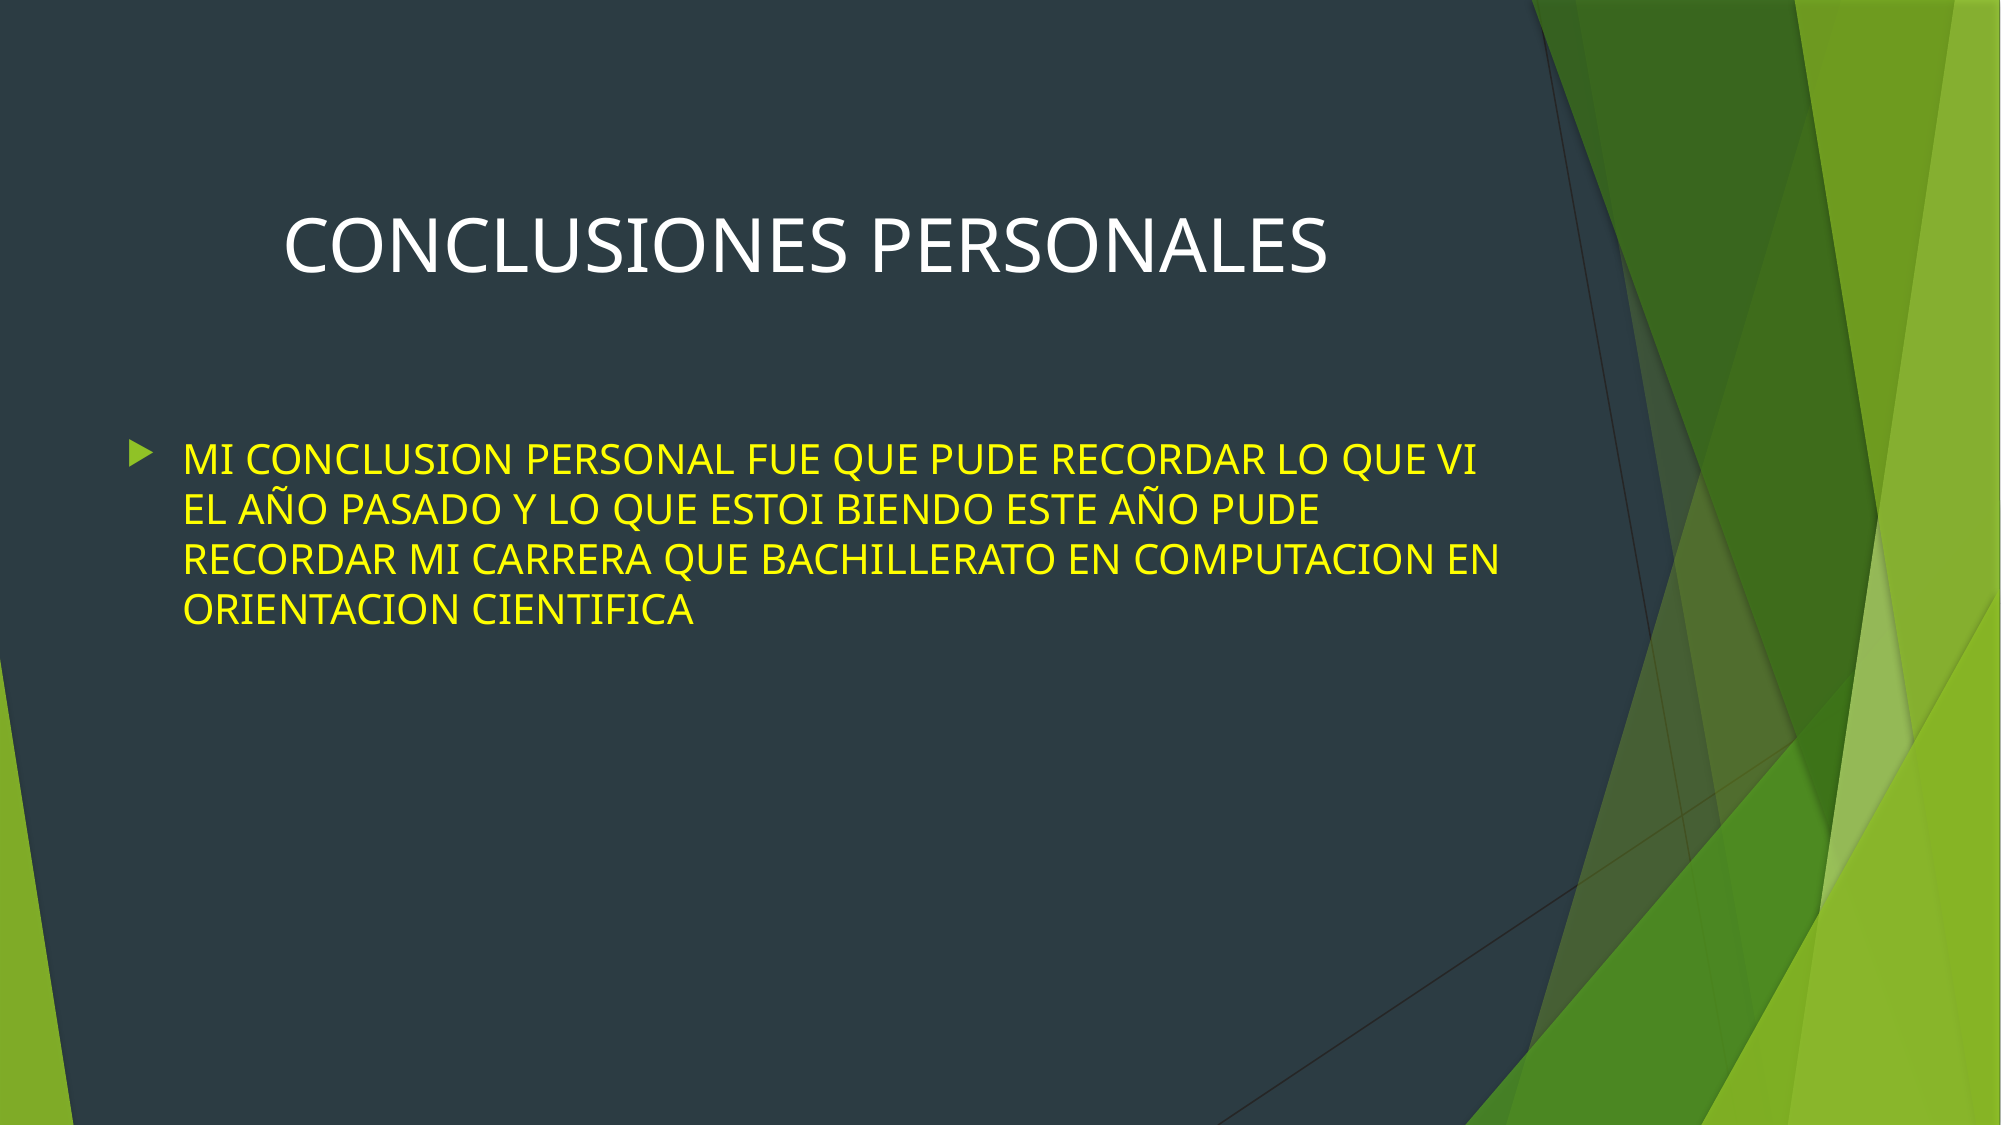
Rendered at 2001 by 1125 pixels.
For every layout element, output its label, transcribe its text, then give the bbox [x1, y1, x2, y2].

list MI CONCLUSION PERSONAL FUE QUE PUDE RECORDAR LO QUE VI EL AÑO PASADO Y LO QUE ESTOI BIENDO ESTE AÑO PUDE RECORDAR MI CARRERA QUE BACHILLERATO EN COMPUTACION EN ORIENTACION CIENTIFICA [111, 354, 1522, 992]
title CONCLUSIONES PERSONALES [111, 99, 1522, 317]
